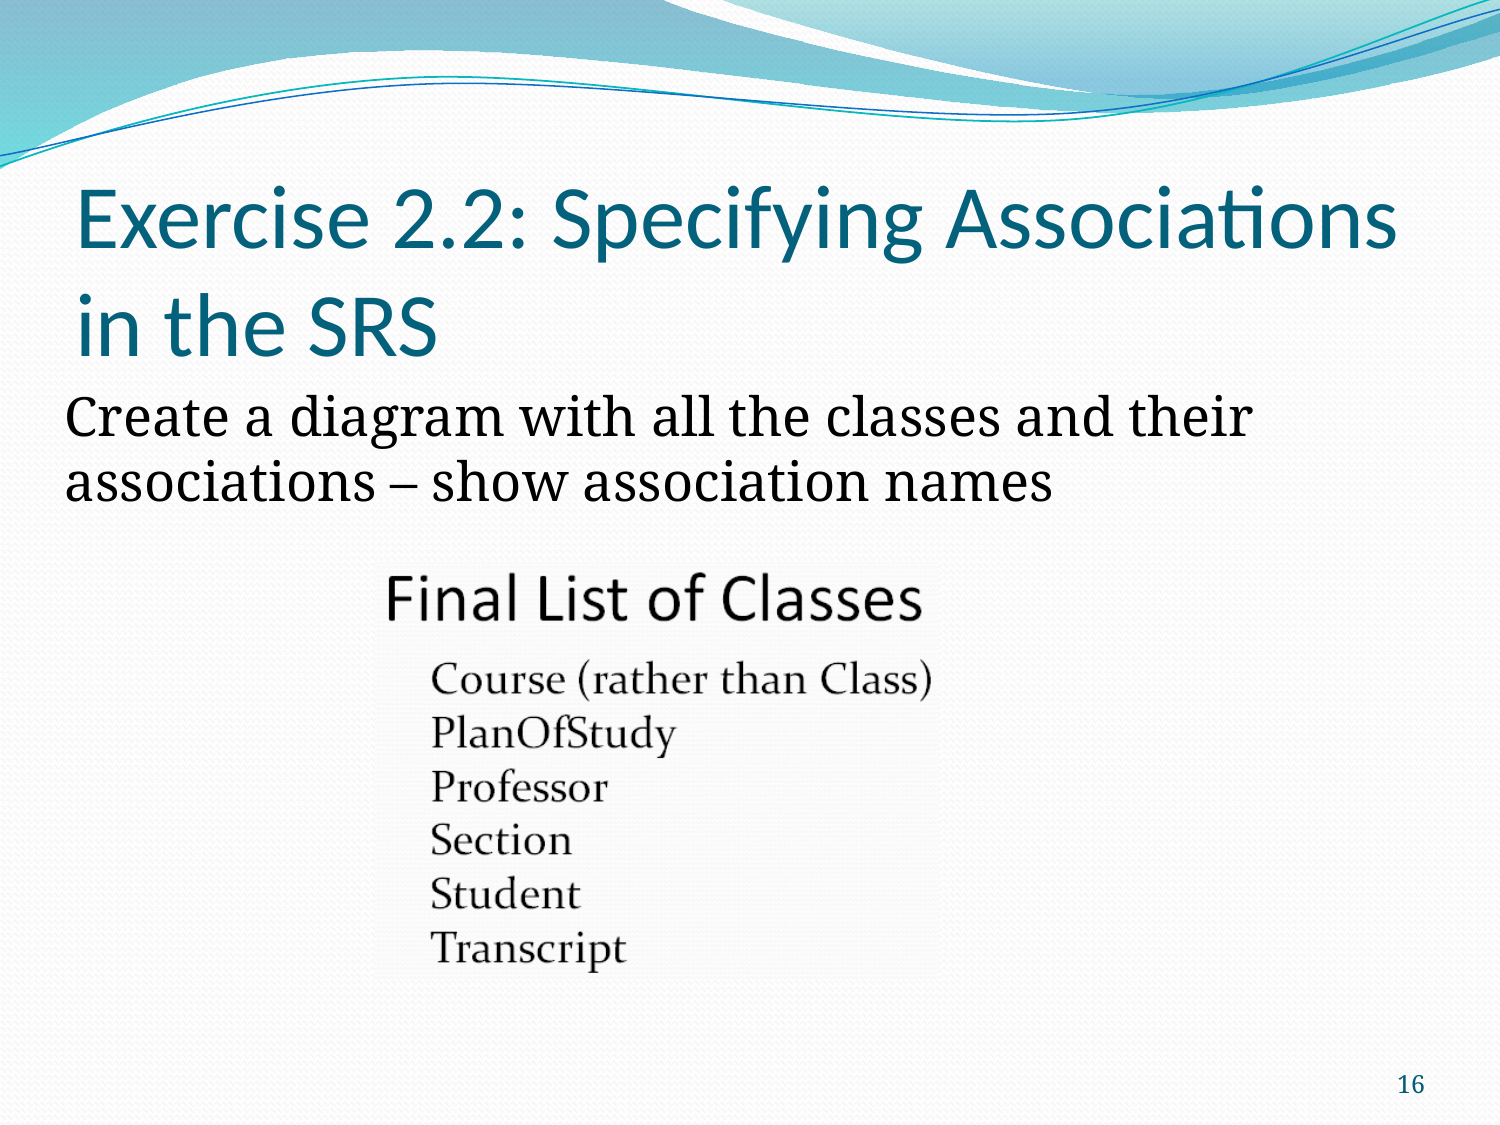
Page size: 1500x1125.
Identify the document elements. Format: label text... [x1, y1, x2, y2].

slide_number 20 [367, 563, 374, 963]
slide_number 20 [939, 565, 944, 963]
title Exercise 2.2: Specifying Associations in the SRS [75, 149, 1413, 375]
list Create a diagram with all the classes and their associations – show association names [50, 375, 1425, 963]
picture [374, 562, 939, 980]
slide_number 16 [1299, 1042, 1425, 1103]
